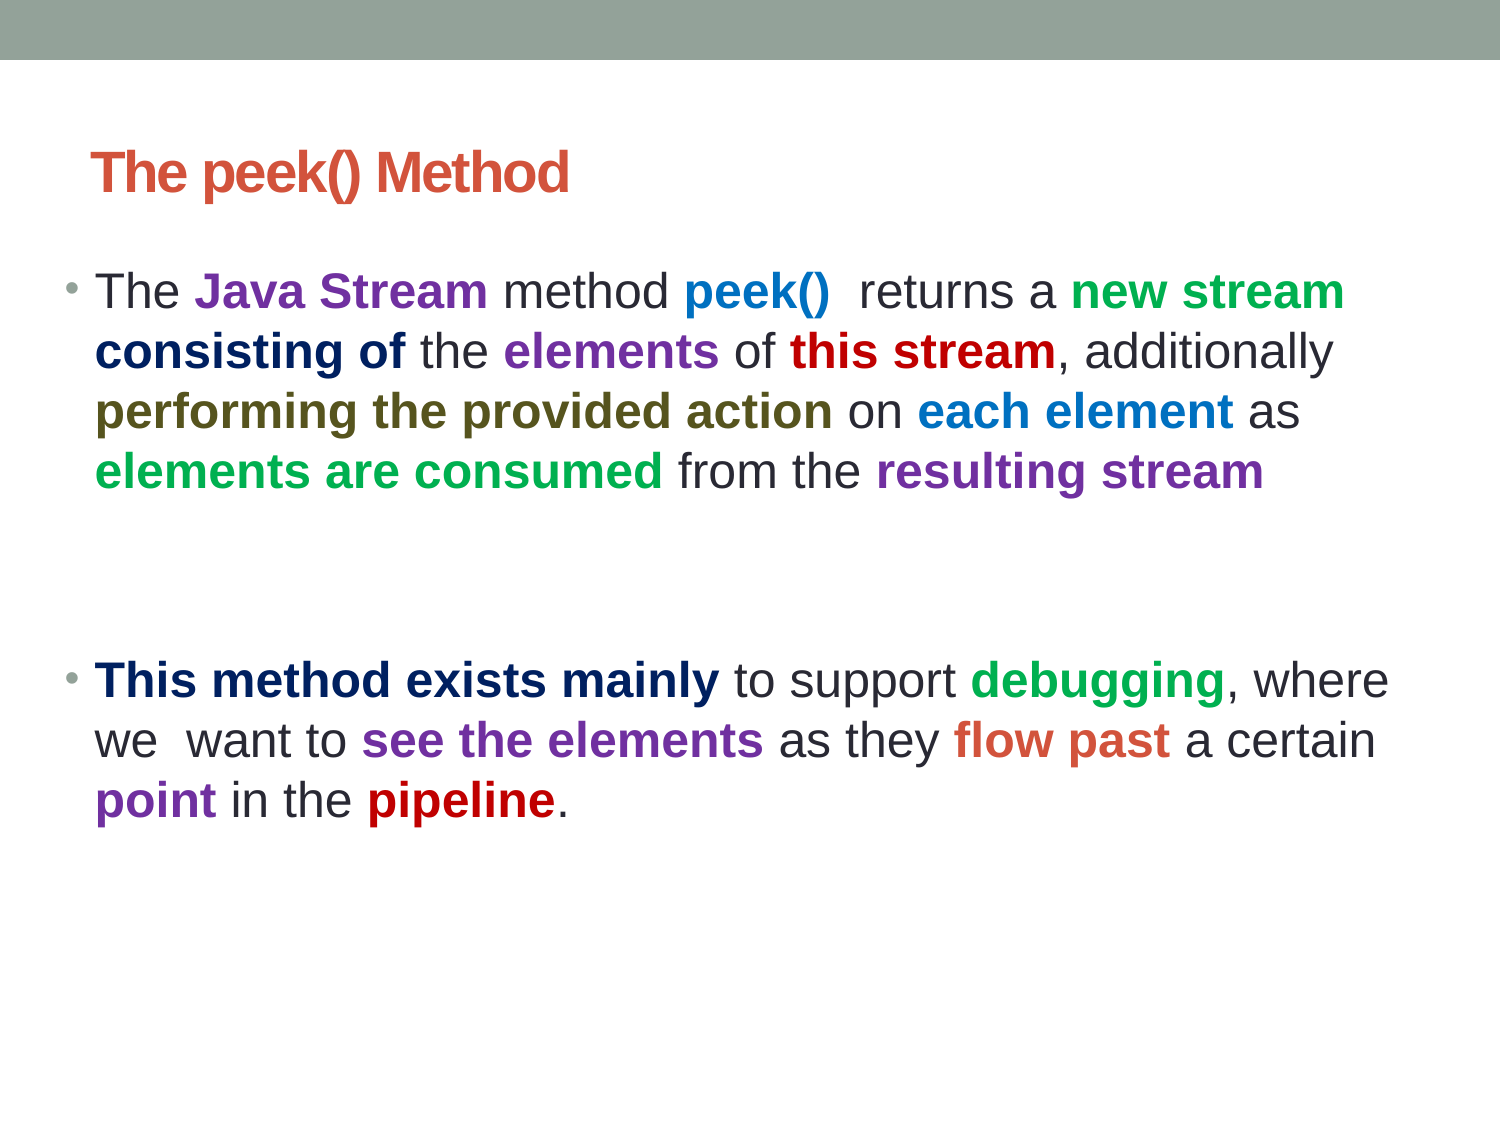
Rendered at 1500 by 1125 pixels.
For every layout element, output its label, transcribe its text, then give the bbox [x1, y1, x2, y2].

title The peek() Method [75, 87, 1425, 250]
list The Java Stream method peek() returns a new stream consisting of the elements of this stream, additionally performing the provided action on each element as elements are consumed from the resulting stream This method exists mainly to support debugging, where we want to see the elements as they flow past a certain point in the pipeline. [49, 250, 1445, 1047]
